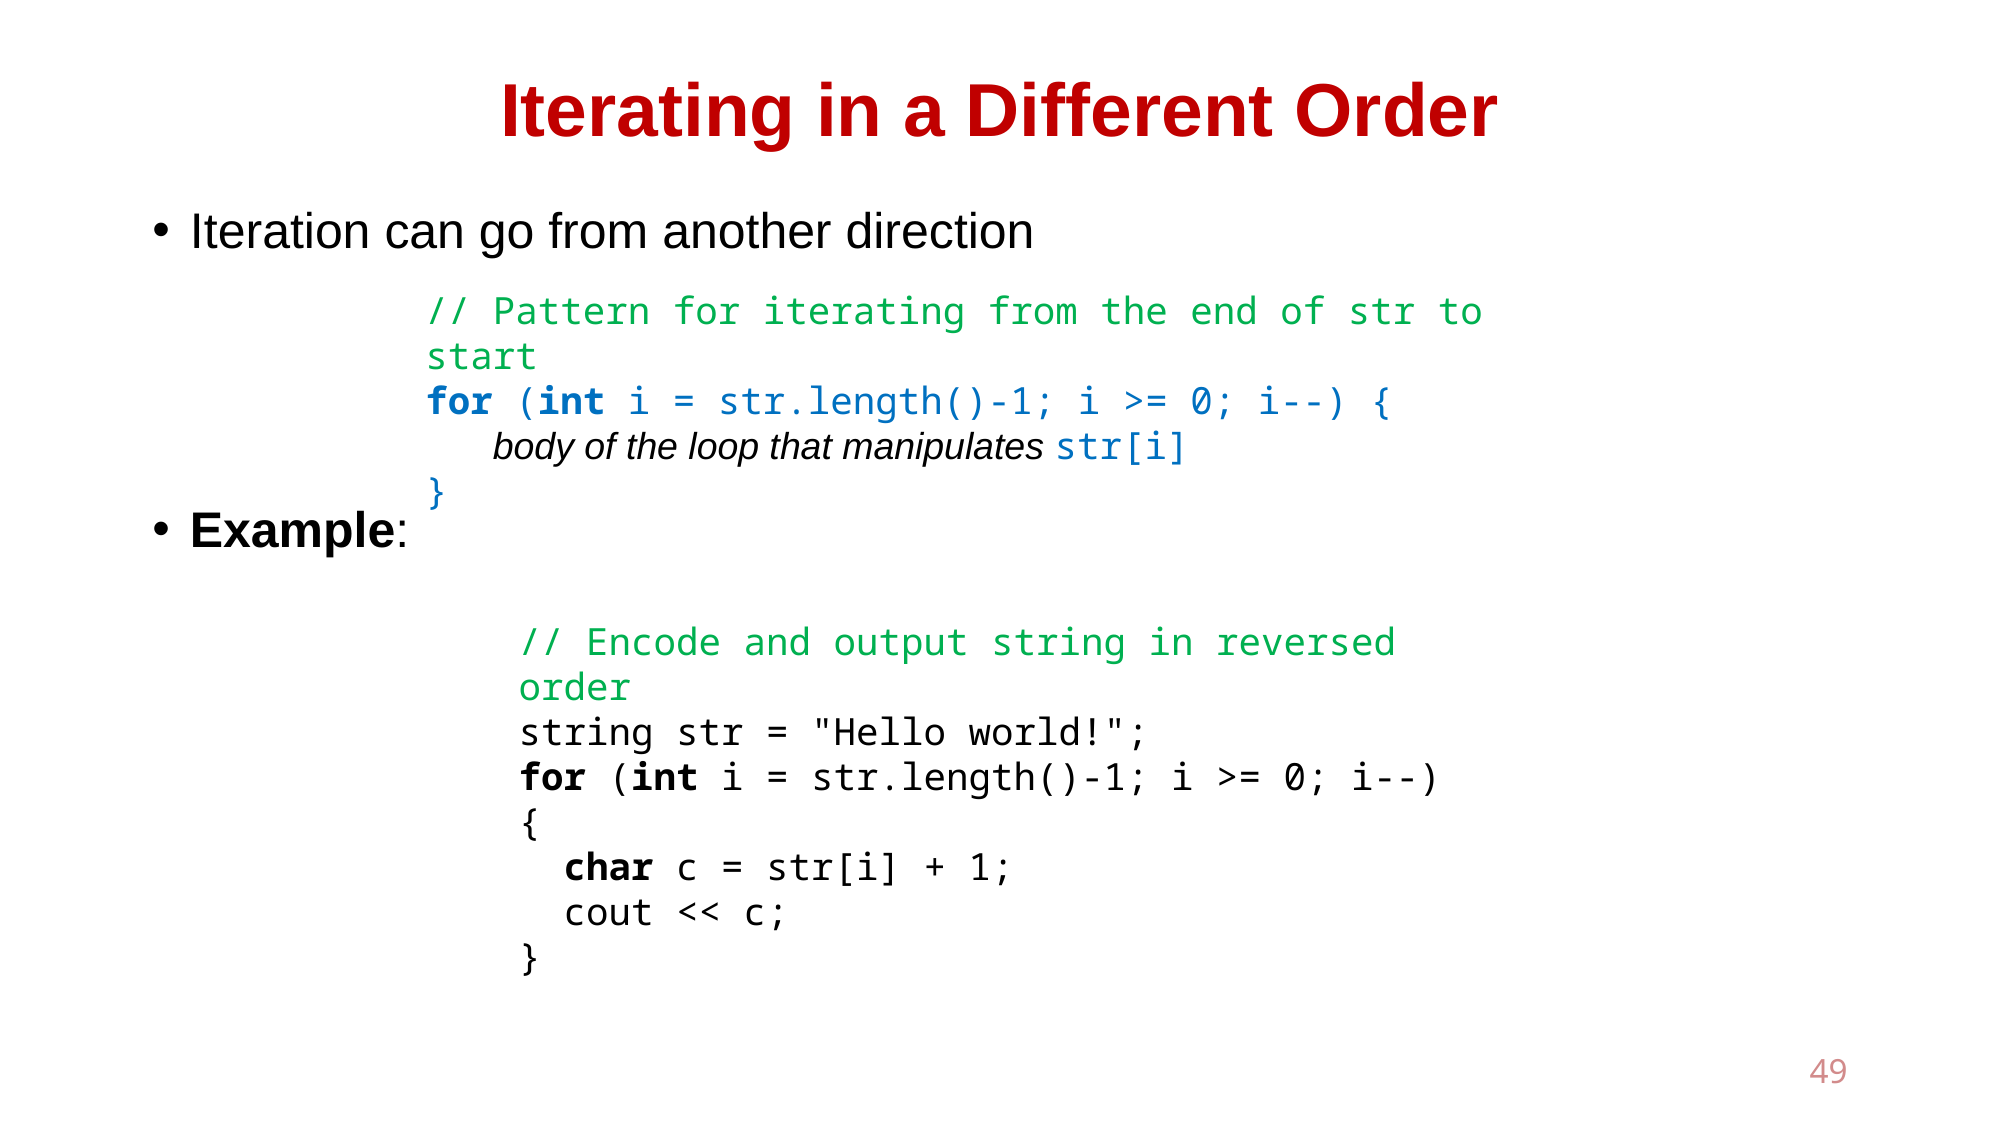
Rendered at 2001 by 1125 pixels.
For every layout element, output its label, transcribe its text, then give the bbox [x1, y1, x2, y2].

title Iterating in a Different Order [137, 59, 1863, 166]
text_box // Encode and output string in reversed order string str = "Hello world!"; for (int i = str.length()-1; i >= 0; i--){ char c = str[i] + 1; cout << c; } [503, 610, 1469, 986]
slide_number 49 [1412, 1042, 1863, 1103]
list Iteration can go from another direction Example: [137, 197, 1863, 1025]
text_box // Pattern for iterating from the end of str to start for (int i = str.length()-1; i >= 0; i--) { body of the loop that manipulates str[i] } [410, 280, 1590, 520]
